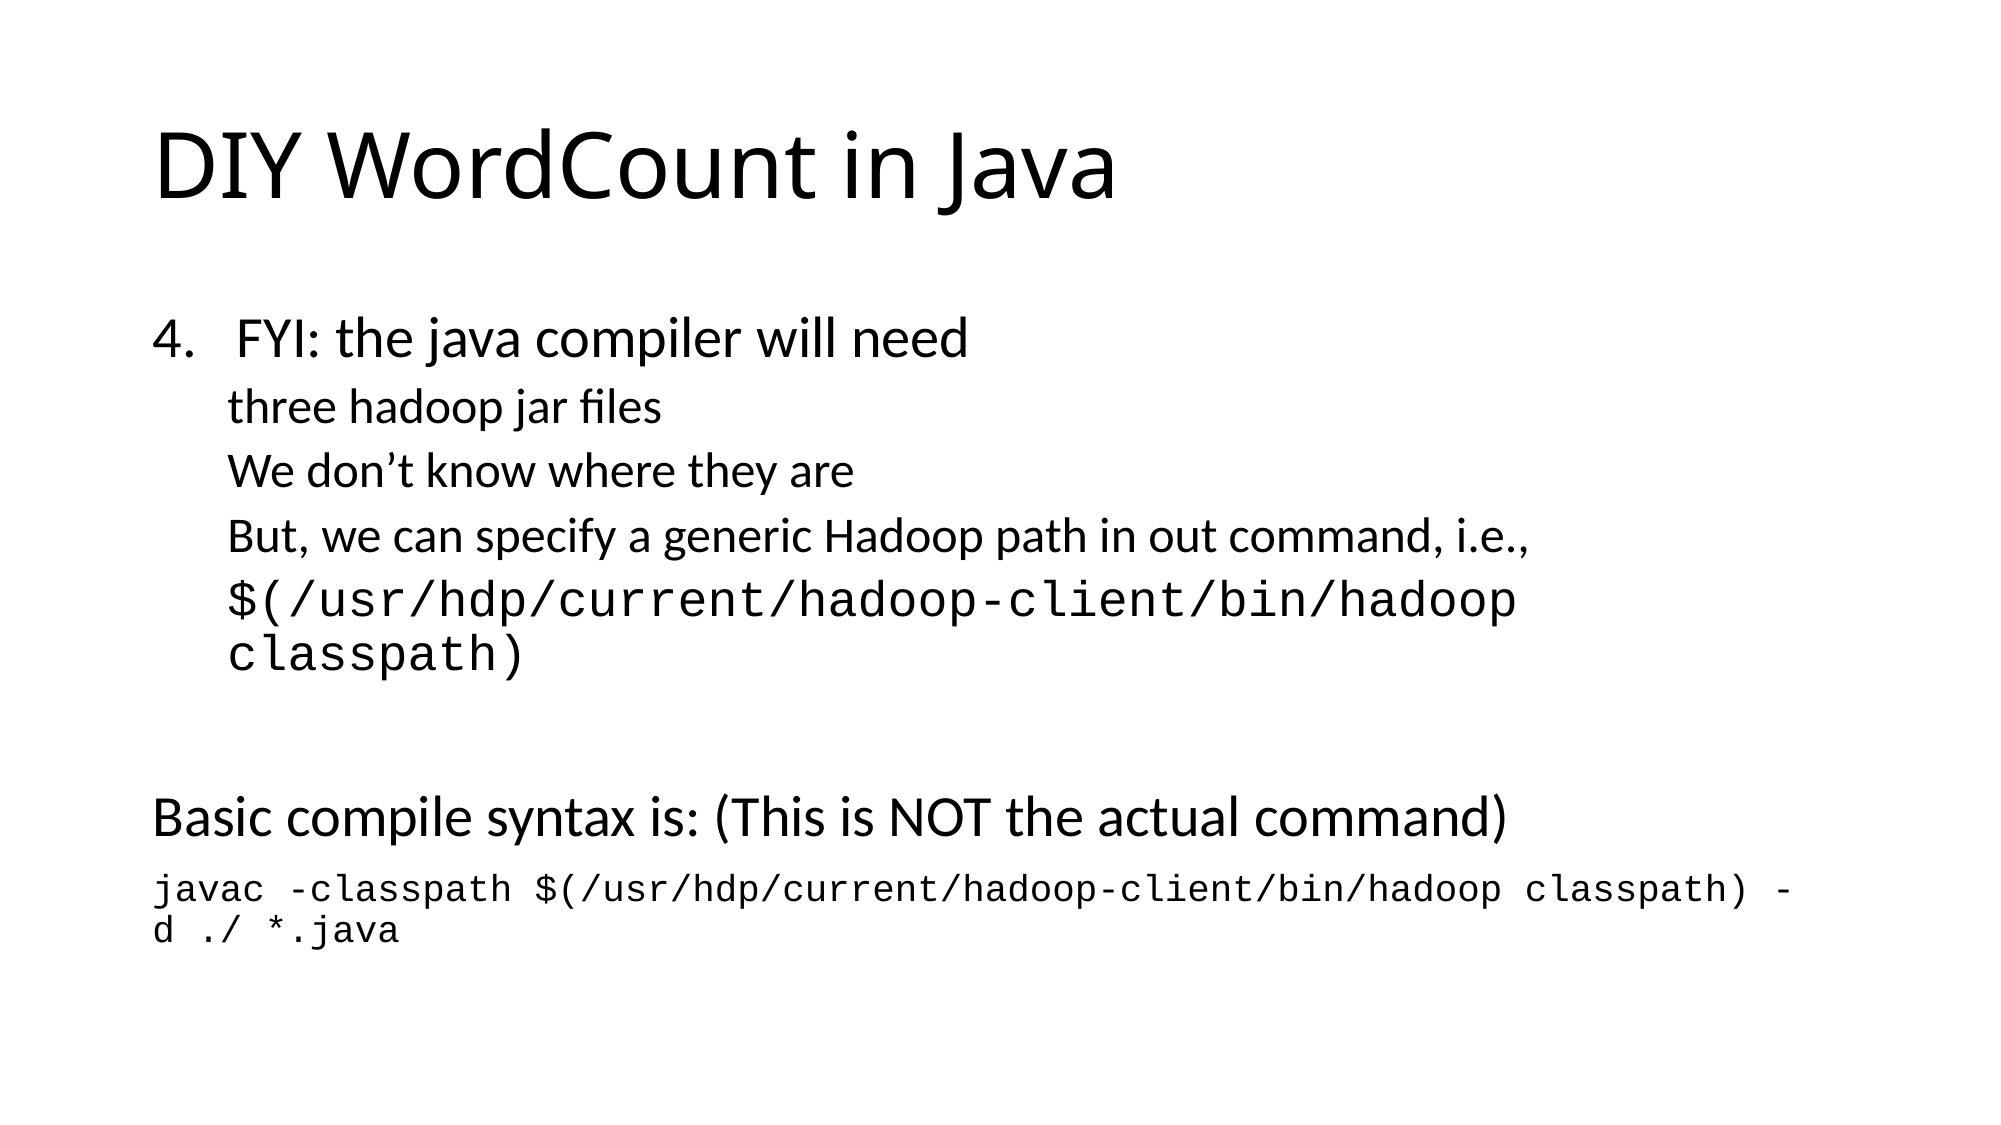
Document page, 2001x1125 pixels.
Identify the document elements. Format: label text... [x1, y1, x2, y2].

title DIY WordCount in Java [137, 59, 1863, 278]
list FYI: the java compiler will need three hadoop jar files We don’t know where they are But, we can specify a generic Hadoop path in out command, i.e., $(/usr/hdp/current/hadoop-client/bin/hadoop classpath) Basic compile syntax is: (This is NOT the actual command) javac -classpath $(/usr/hdp/current/hadoop-client/bin/hadoop classpath) -d ./ *.java [137, 299, 1863, 1014]
